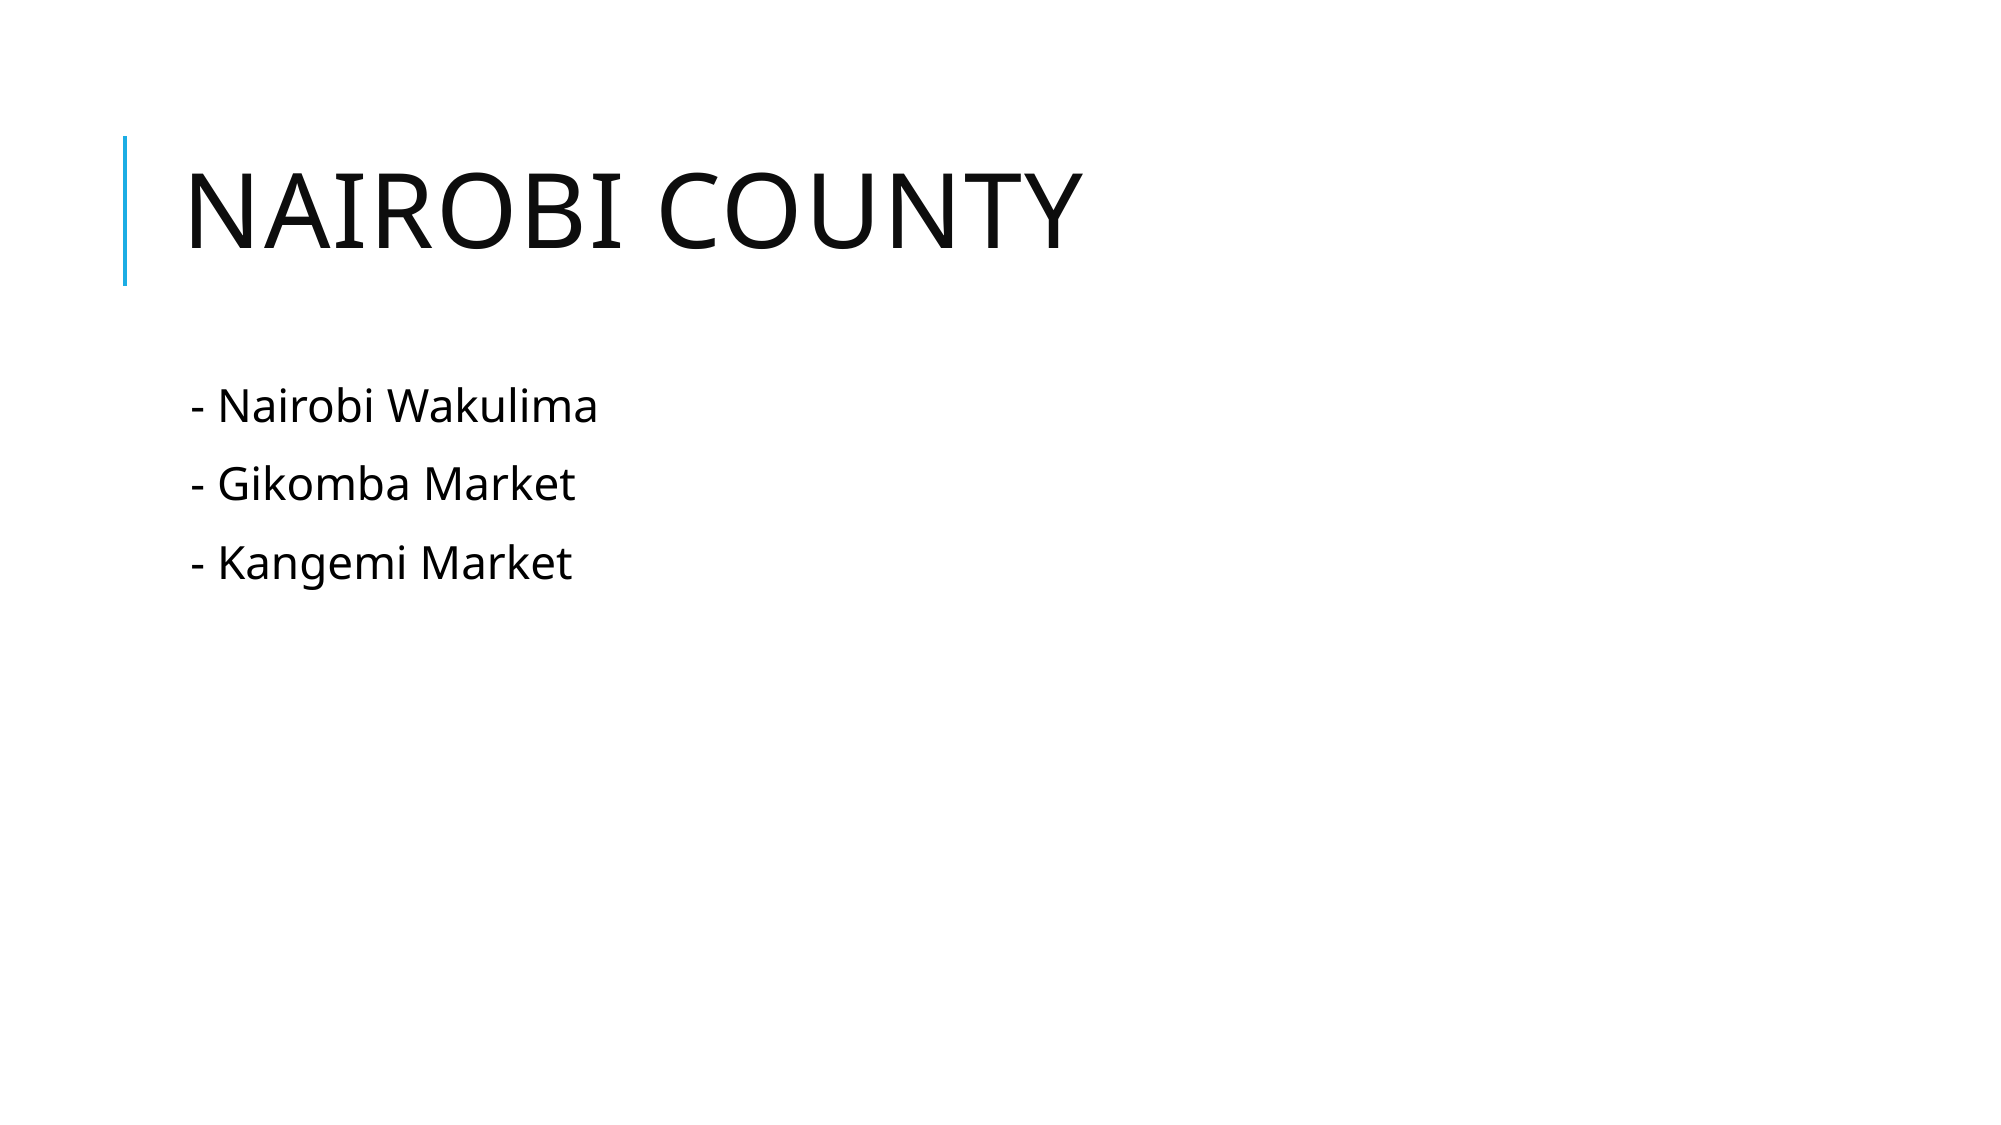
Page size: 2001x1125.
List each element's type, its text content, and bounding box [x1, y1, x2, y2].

title NAIROBI COUNTY [168, 96, 1763, 342]
list - Nairobi Wakulima - Gikomba Market - Kangemi Market [168, 375, 1763, 1035]
